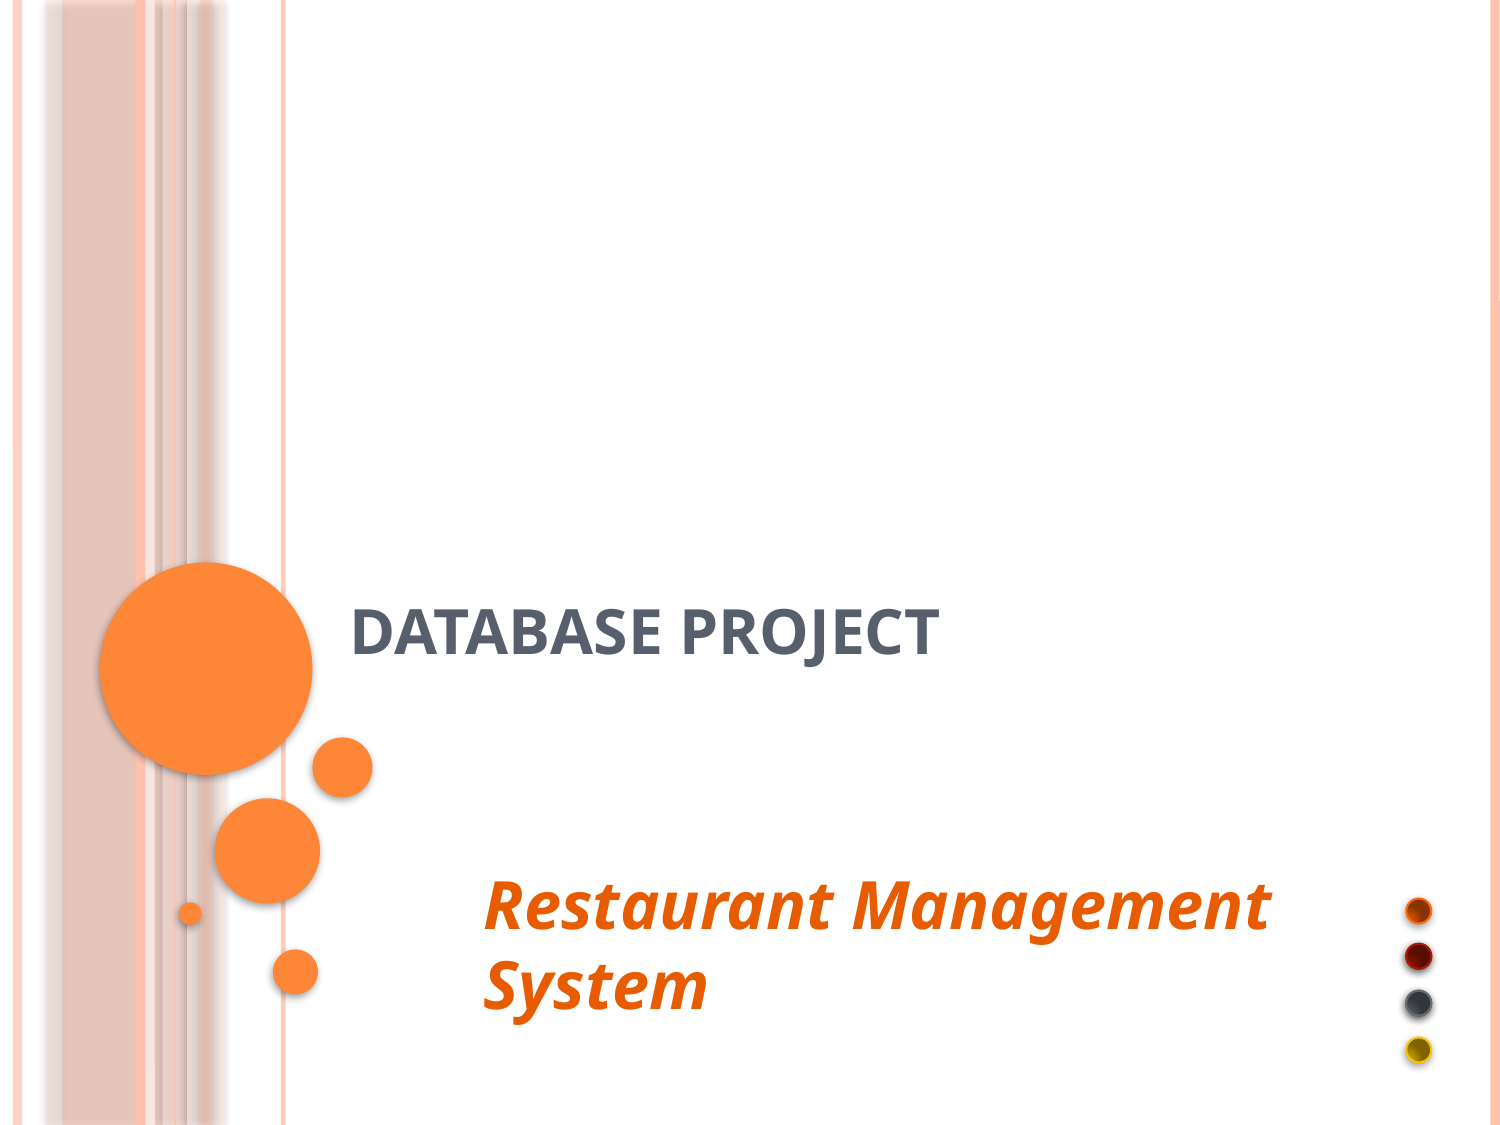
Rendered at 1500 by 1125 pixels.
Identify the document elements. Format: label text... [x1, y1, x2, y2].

text_box [1407, 989, 1433, 1017]
title Database Project [335, 37, 1403, 675]
text_box [1407, 942, 1433, 970]
subtitle Restaurant Management System [468, 855, 1407, 1125]
